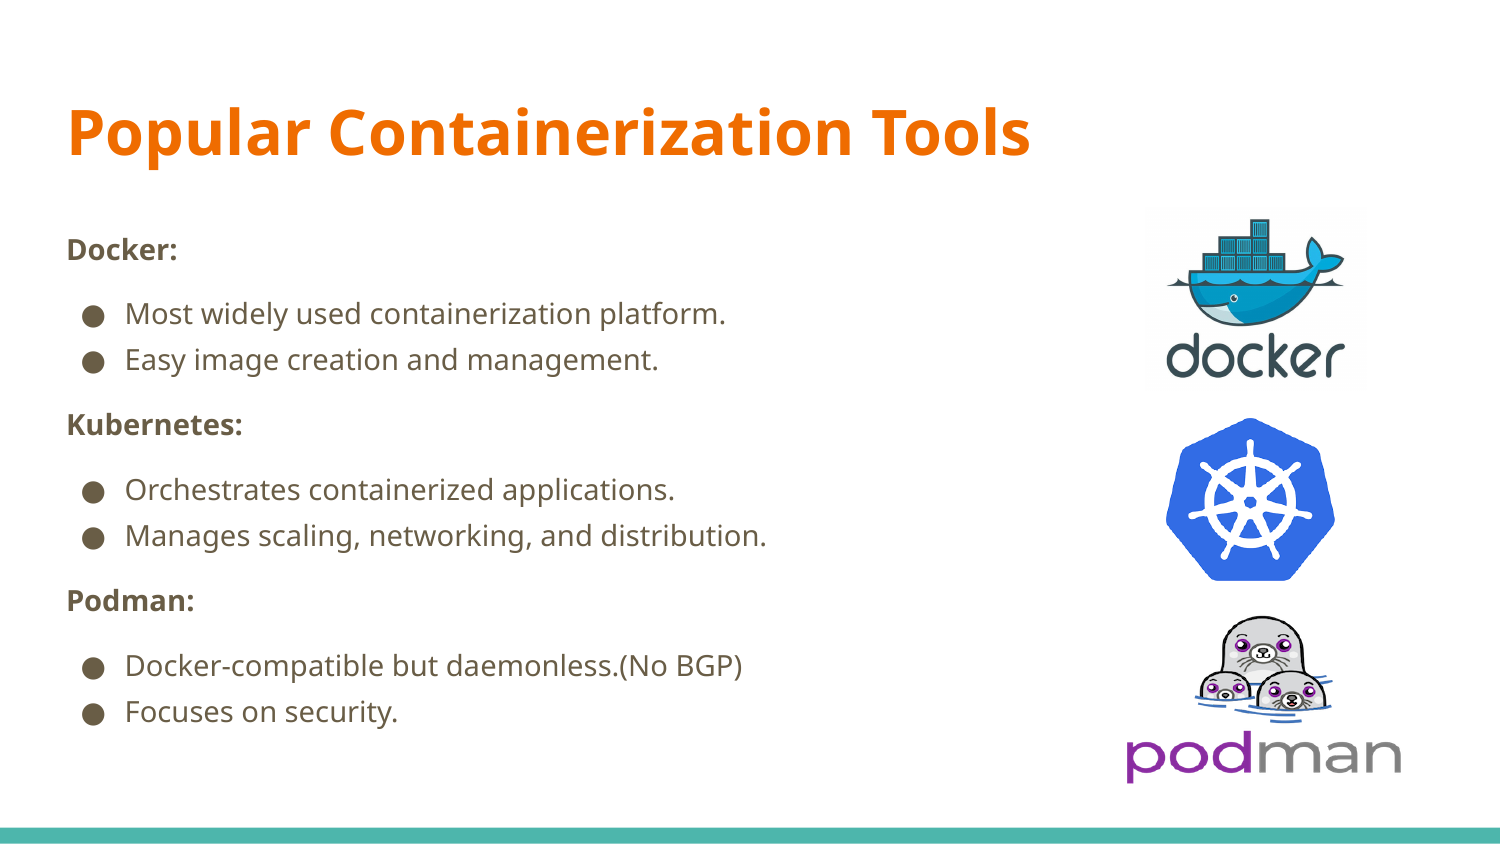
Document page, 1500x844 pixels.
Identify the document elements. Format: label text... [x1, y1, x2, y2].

list Docker: Most widely used containerization platform. Easy image creation and management. Kubernetes: Orchestrates containerized applications. Manages scaling, networking, and distribution. Podman: Docker-compatible but daemonless.(No BGP) Focuses on security. [51, 207, 974, 750]
picture [1144, 207, 1367, 391]
title Popular Containerization Tools [51, 72, 1449, 189]
picture [1108, 592, 1419, 799]
picture [1163, 414, 1337, 583]
